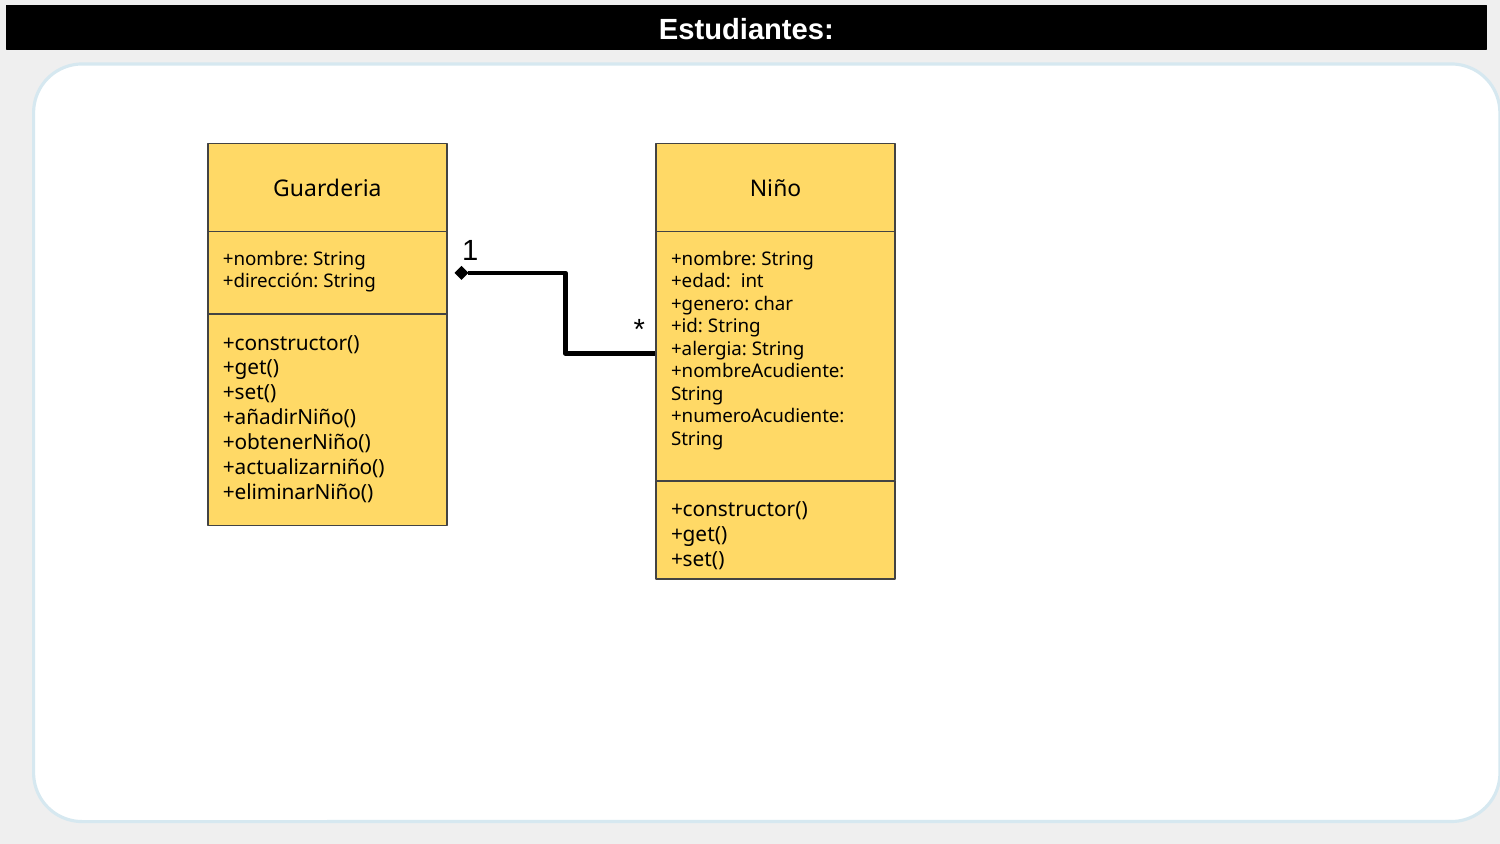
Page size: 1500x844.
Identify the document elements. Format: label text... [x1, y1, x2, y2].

text_box Estudiantes: [6, 5, 1487, 50]
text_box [461, 272, 650, 354]
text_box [655, 143, 896, 580]
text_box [207, 143, 448, 526]
text_box 1 [451, 223, 494, 274]
